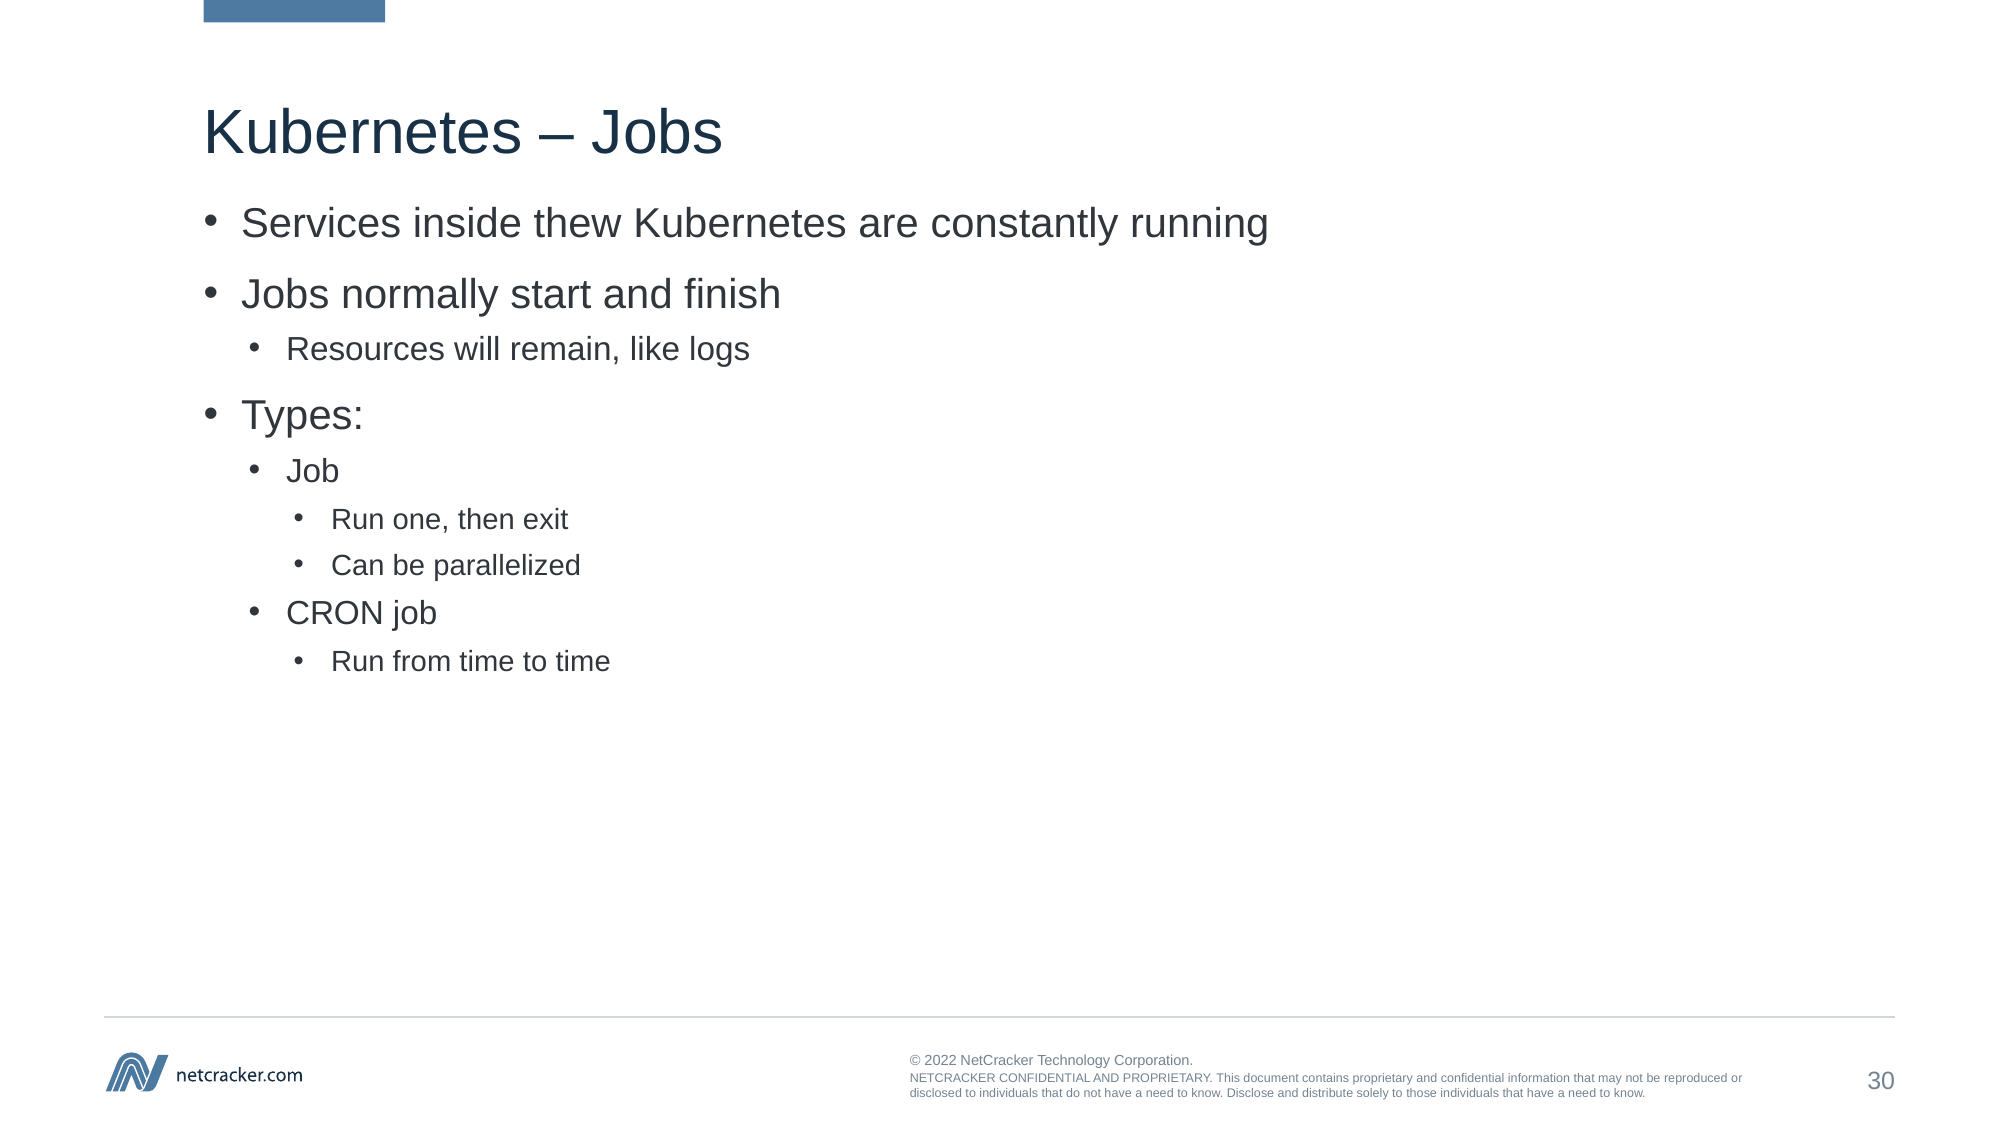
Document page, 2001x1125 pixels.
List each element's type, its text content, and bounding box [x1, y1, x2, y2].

title Kubernetes – Jobs [203, 97, 1796, 170]
list Services inside thew Kubernetes are constantly running Jobs normally start and finish Resources will remain, like logs Types: Job Run one, then exit Can be parallelized CRON job Run from time to time [203, 195, 1796, 995]
